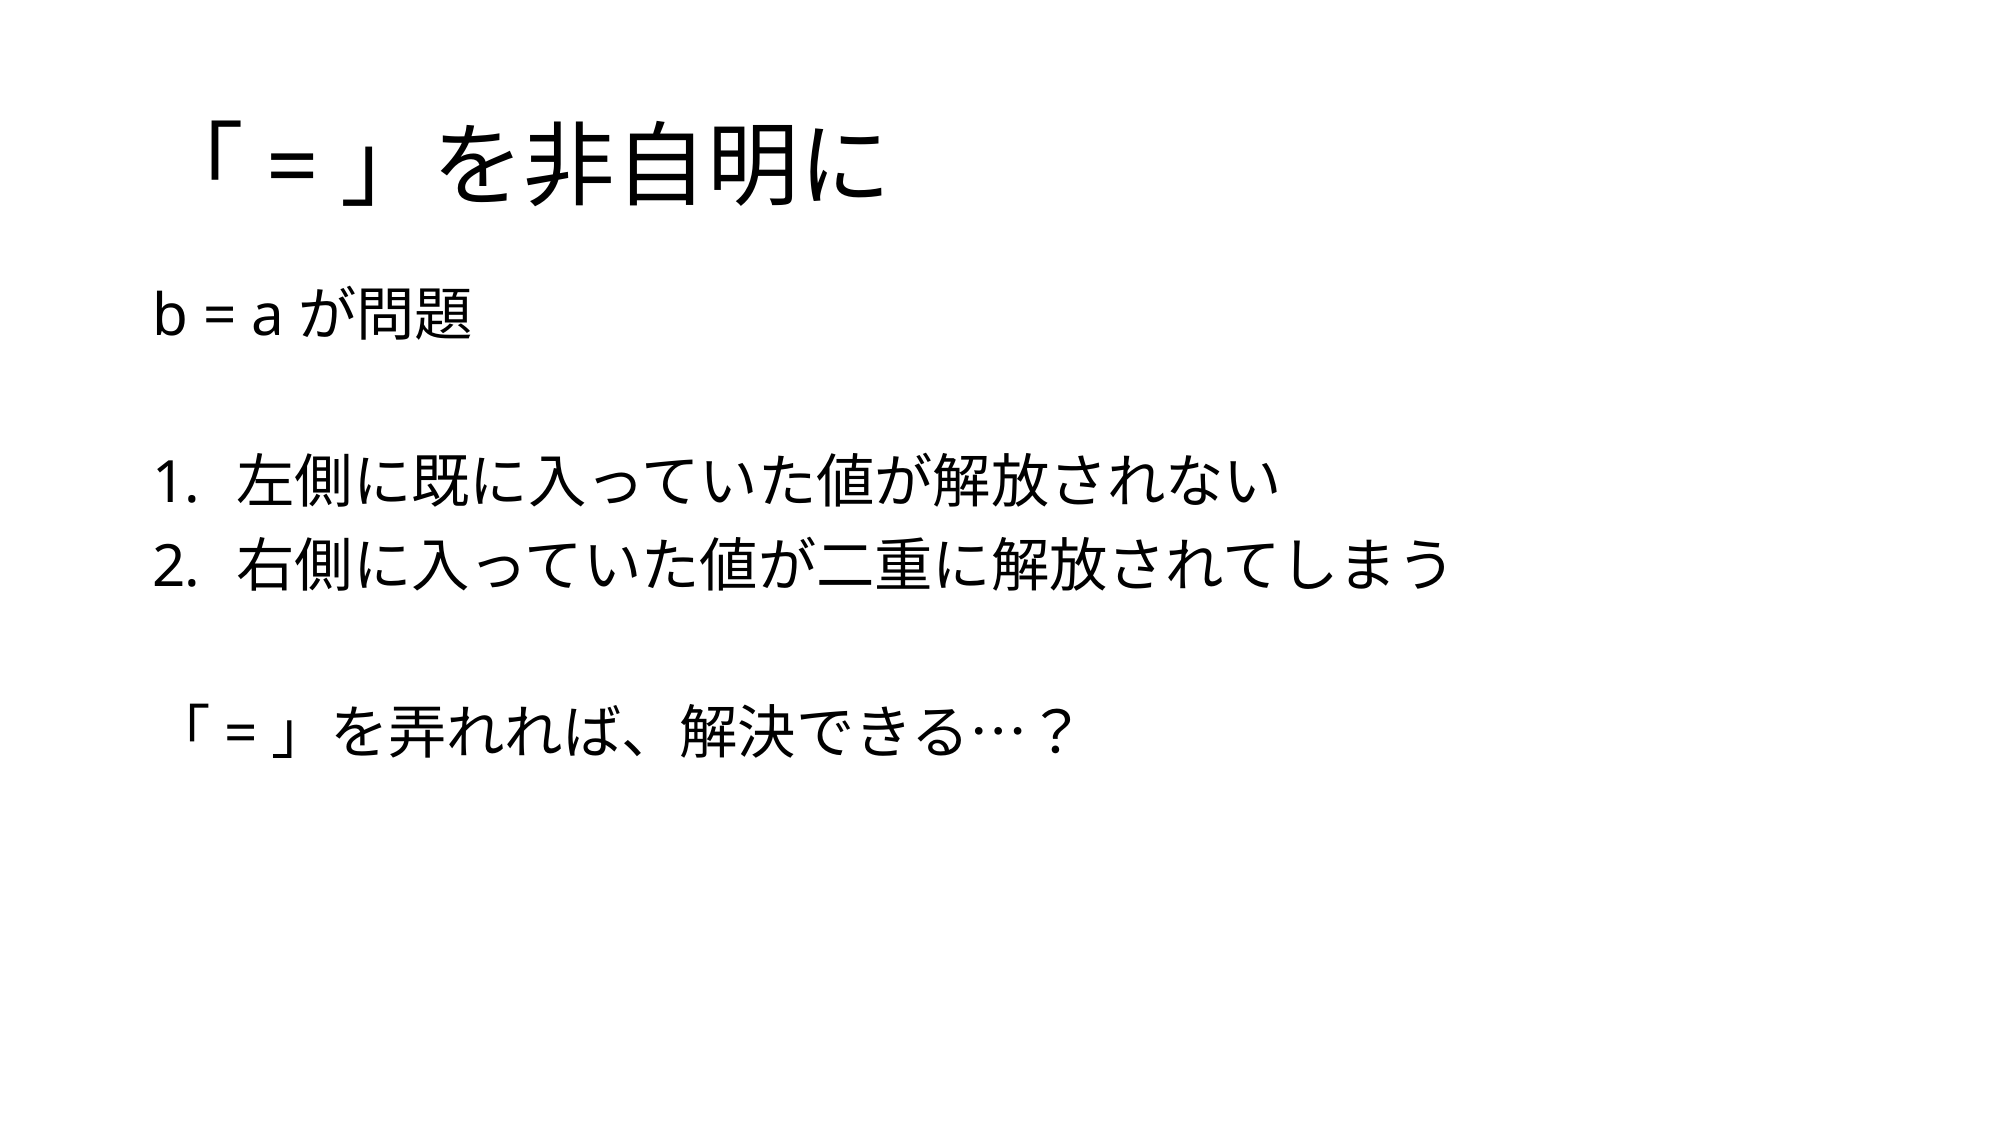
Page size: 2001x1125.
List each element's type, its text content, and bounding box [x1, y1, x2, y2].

list b = aが問題 左側に既に入っていた値が解放されない 右側に入っていた値が二重に解放されてしまう 「=」を弄れれば、解決できる…？ [137, 277, 1863, 1014]
title 「=」を非自明に [137, 59, 1863, 277]
